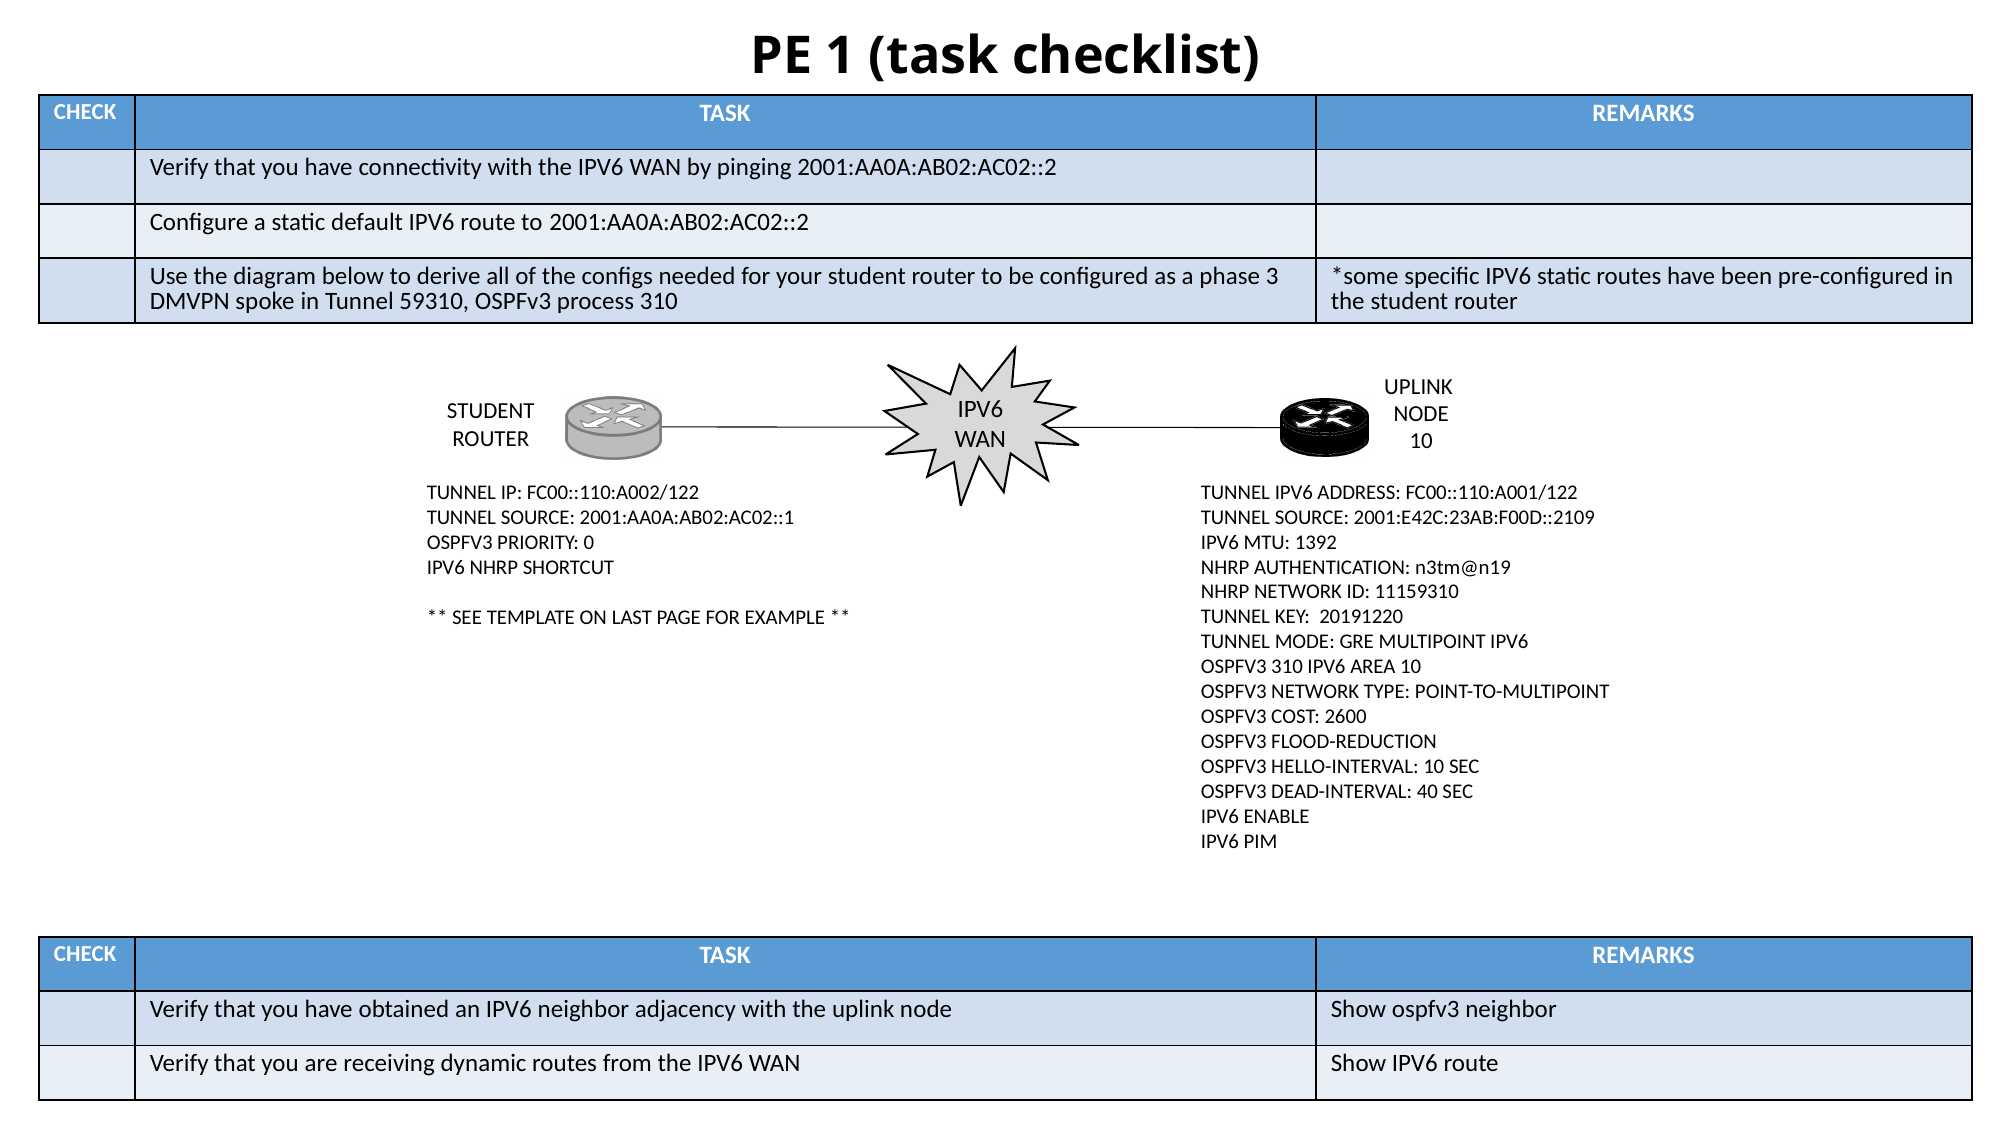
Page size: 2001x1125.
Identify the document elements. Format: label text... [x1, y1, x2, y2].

table_cell Show IPV6 route [1317, 1046, 1971, 1099]
table_cell Use the diagram below to derive all of the configs needed for your student router to be configured as a phase 3 DMVPN spoke in Tunnel 59310, OSPFv3 process 310 [136, 259, 1315, 322]
picture [1279, 398, 1369, 457]
text_box IPV6 WAN [885, 428, 1080, 507]
table_header CHECK [40, 938, 134, 990]
table_header TASK [136, 96, 1315, 149]
text_box TUNNEL IPV6 ADDRESS: FC00::110:A001/122 TUNNEL SOURCE: 2001:E42C:23AB:F00D::2109 IPV6 MTU: 1392 NHRP AUTHENTICATION: n3tm@n19 NHRP NETWORK ID: 11159310 TUNNEL KEY: 20191220 TUNNEL MODE: GRE MULTIPOINT IPV6 OSPFV3 310 IPV6 AREA 10 OSPFV3 NETWORK TYPE: POINT-TO-MULTIPOINT OSPFV3 COST: 2600 OSPFV3 FLOOD-REDUCTION OSPFV3 HELLO-INTERVAL: 10 SEC OSPFV3 DEAD-INTERVAL: 40 SEC IPV6 ENABLE IPV6 PIM [1186, 470, 1625, 886]
table_cell Verify that you are receiving dynamic routes from the IPV6 WAN [136, 1046, 1315, 1099]
table_cell [40, 259, 134, 322]
text_box STUDENT ROUTER [431, 388, 550, 459]
text_box IPV6 WAN [881, 344, 1078, 426]
table_cell [40, 150, 134, 203]
table_header REMARKS [1317, 96, 1971, 149]
table_cell [1317, 205, 1971, 257]
table_cell [40, 1046, 134, 1099]
table_header CHECK [40, 96, 134, 149]
table_cell Verify that you have obtained an IPV6 neighbor adjacency with the uplink node [136, 992, 1315, 1045]
table_cell Show ospfv3 neighbor [1317, 992, 1971, 1045]
table_cell [40, 205, 134, 257]
text_box TUNNEL IP: FC00::110:A002/122 TUNNEL SOURCE: 2001:AA0A:AB02:AC02::1 OSPFV3 PRIORITY: 0 IPV6 NHRP SHORTCUT ** SEE TEMPLATE ON LAST PAGE FOR EXAMPLE ** [412, 470, 866, 661]
table_header REMARKS [1317, 938, 1971, 990]
table_cell Verify that you have connectivity with the IPV6 WAN by pinging 2001:AA0A:AB02:AC02::2 [136, 150, 1315, 203]
title PE 1 (task checklist) [255, 3, 1756, 93]
picture [565, 396, 662, 460]
table_cell [1317, 150, 1971, 203]
table_cell *some specific IPV6 static routes have been pre-configured in the student router [1317, 259, 1971, 322]
table_cell [40, 992, 134, 1045]
table_header TASK [136, 938, 1315, 990]
text_box UPLINK NODE 10 [1369, 363, 1474, 470]
table_cell Configure a static default IPV6 route to 2001:AA0A:AB02:AC02::2 [136, 205, 1315, 257]
